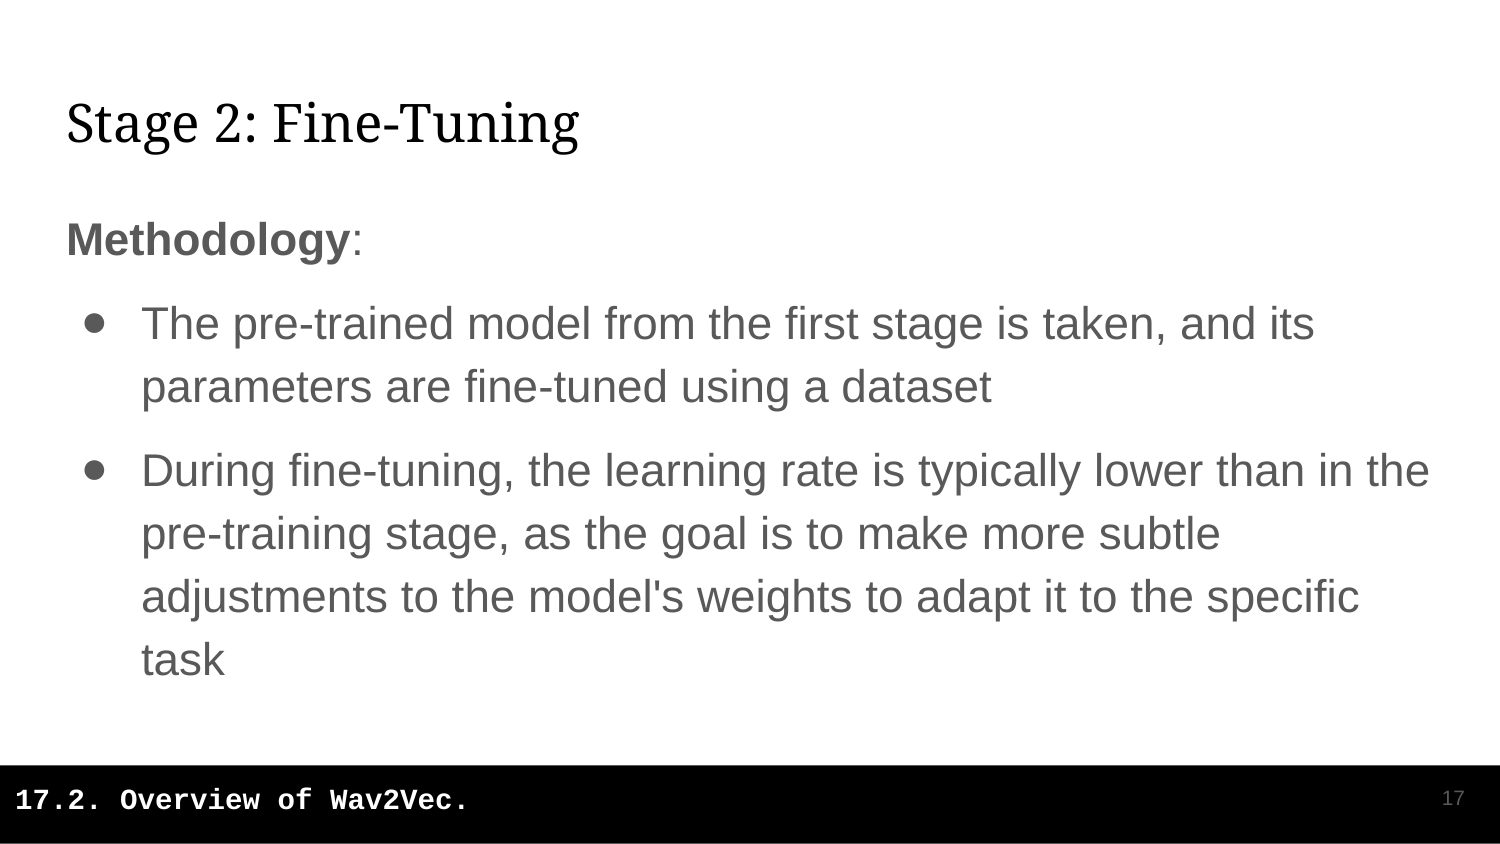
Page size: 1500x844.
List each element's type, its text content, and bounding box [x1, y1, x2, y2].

slide_number ‹#› [1389, 764, 1480, 830]
list Methodology: The pre-trained model from the first stage is taken, and its parameters are fine-tuned using a dataset During fine-tuning, the learning rate is typically lower than in the pre-training stage, as the goal is to make more subtle adjustments to the model's weights to adapt it to the specific task [51, 186, 1449, 729]
text_box 17.2. Overview of Wav2Vec. [0, 765, 1500, 844]
title Stage 2: Fine-Tuning [51, 74, 1449, 169]
